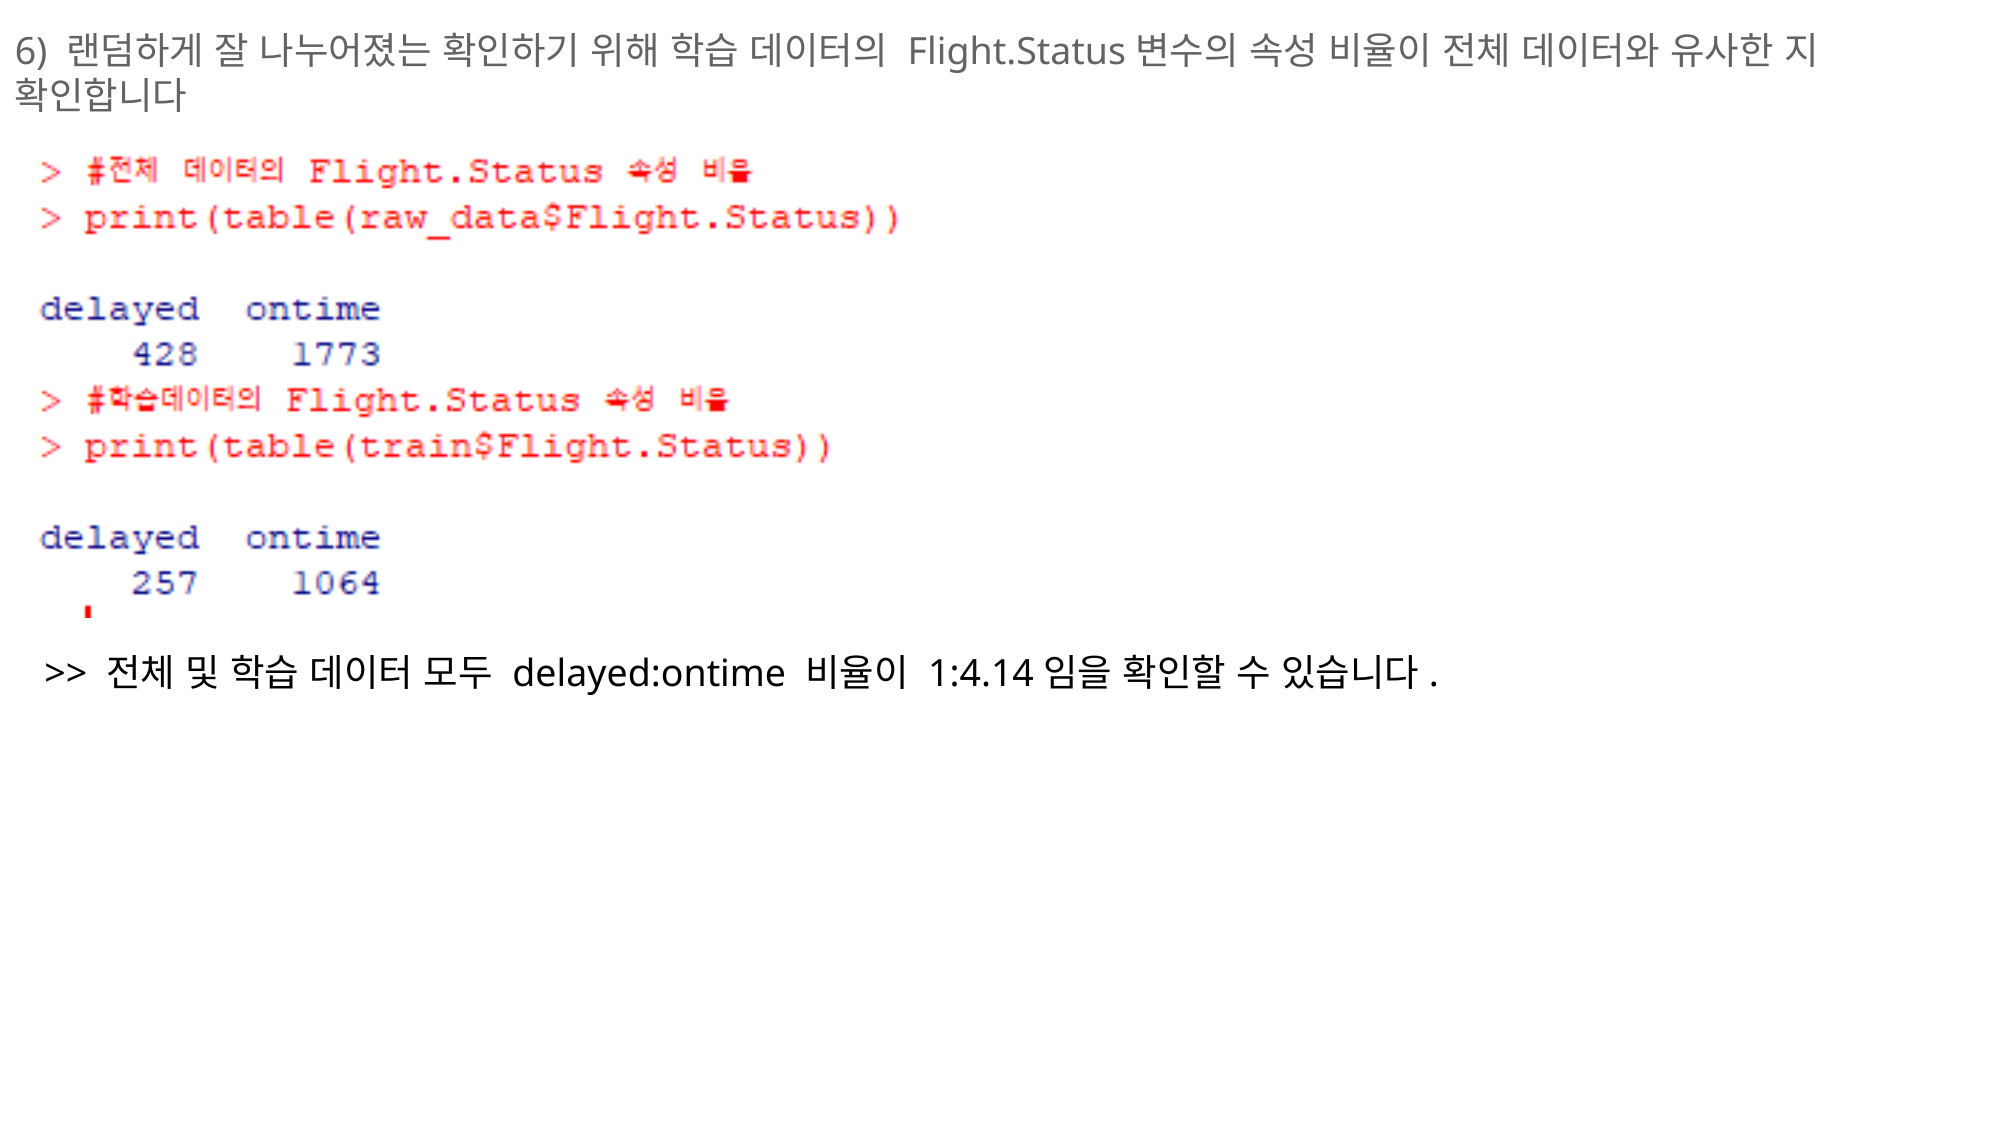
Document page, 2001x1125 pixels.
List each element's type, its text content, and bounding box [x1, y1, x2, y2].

text_box >> 전체 및 학습 데이터 모두 delayed:ontime 비율이 1:4.14임을 확인할 수 있습니다. [29, 641, 1849, 701]
text_box 6) 랜덤하게 잘 나누어졌는 확인하기 위해 학습 데이터의 Flight.Status변수의 속성 비율이 전체 데이터와 유사한 지 확인합니다 [0, 19, 2000, 125]
picture [29, 149, 1293, 618]
